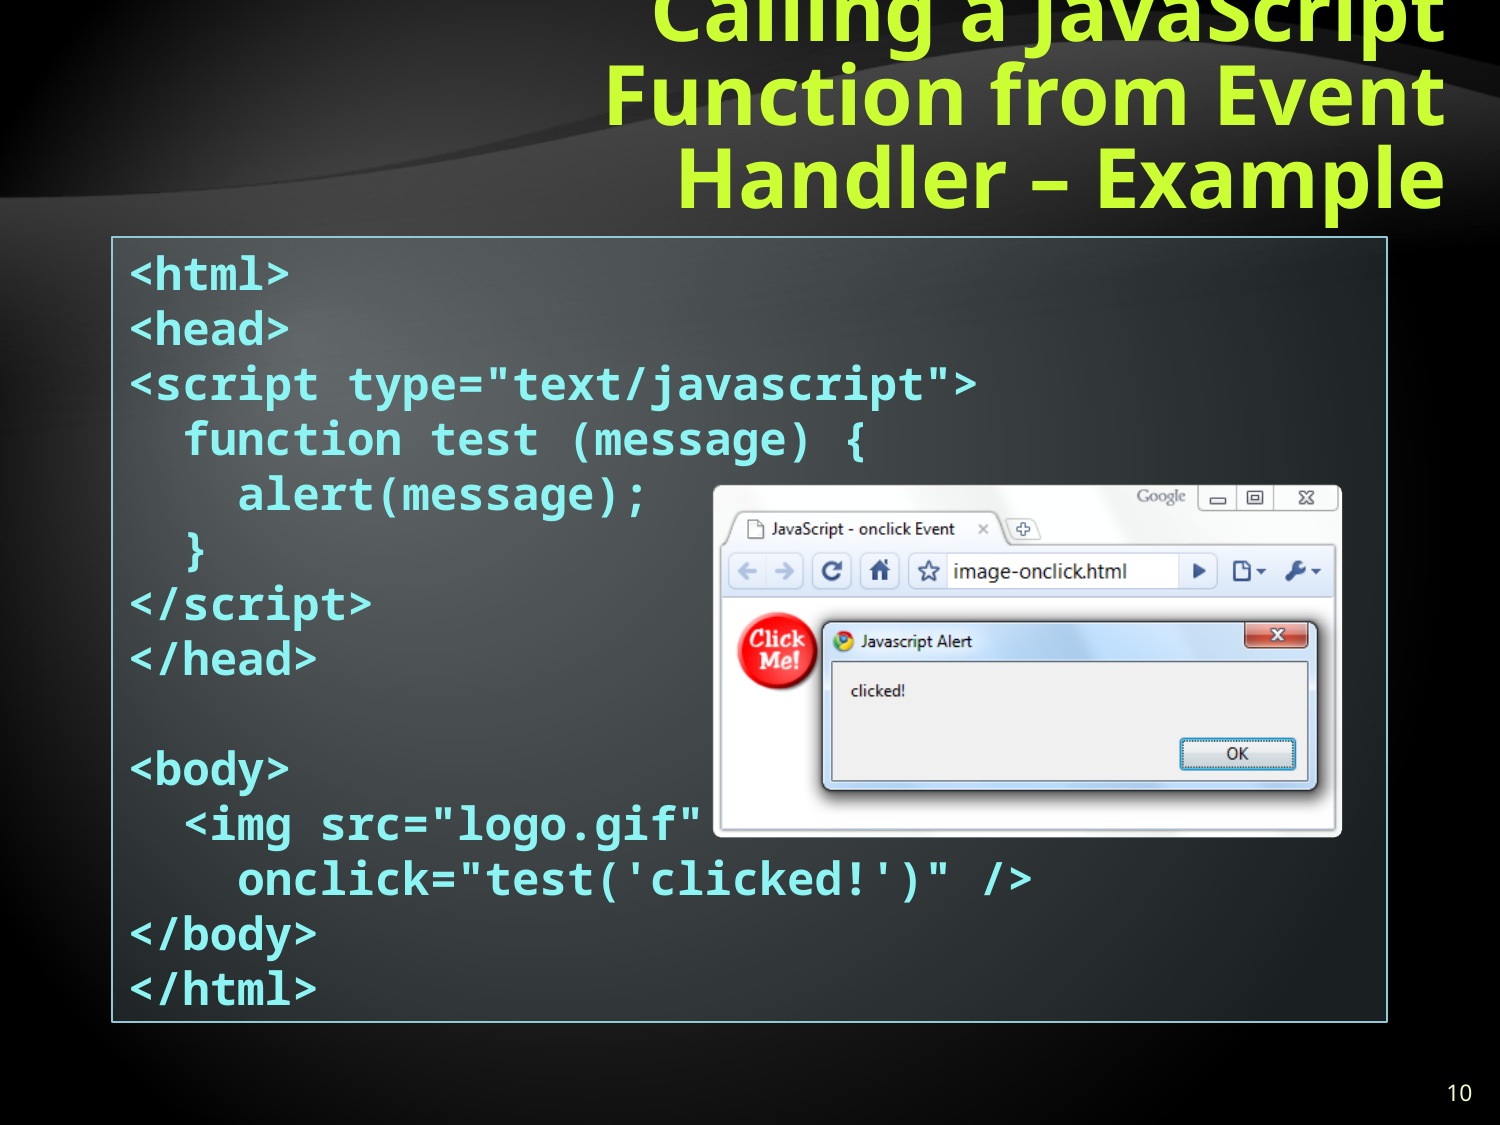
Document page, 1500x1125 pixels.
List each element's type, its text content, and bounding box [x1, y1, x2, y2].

picture [0, 0, 1500, 1125]
text_box <html> <head> <script type="text/javascript"> function test (message) { alert(message); } </script> </head> <body> <img src="logo.gif" onclick="test('clicked!')" /> </body> </html> [112, 237, 1388, 1022]
slide_number 10 [1412, 1074, 1488, 1113]
title Calling a JavaScript Function from Event Handler – Example [300, 24, 1463, 175]
